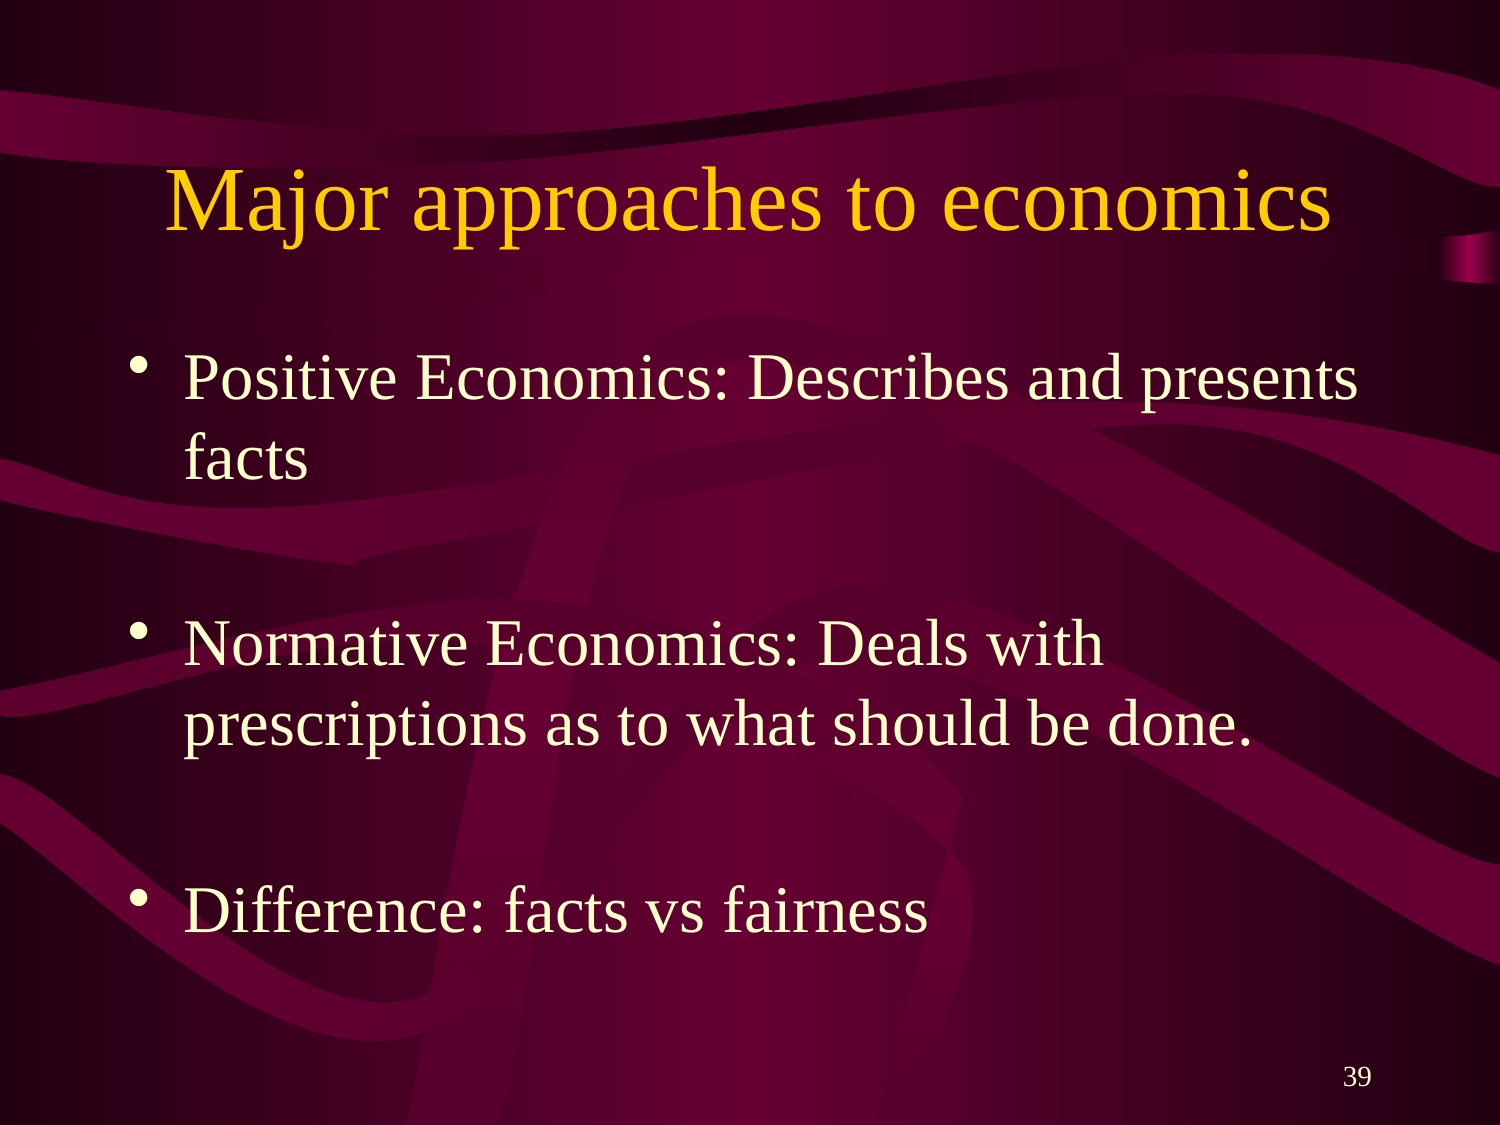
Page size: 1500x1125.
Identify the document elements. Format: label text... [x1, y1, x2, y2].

title Major approaches to economics [112, 99, 1388, 288]
list Positive Economics: Describes and presents facts Normative Economics: Deals with prescriptions as to what should be done. Difference: facts vs fairness [112, 324, 1388, 1001]
slide_number 39 [1074, 1024, 1388, 1101]
